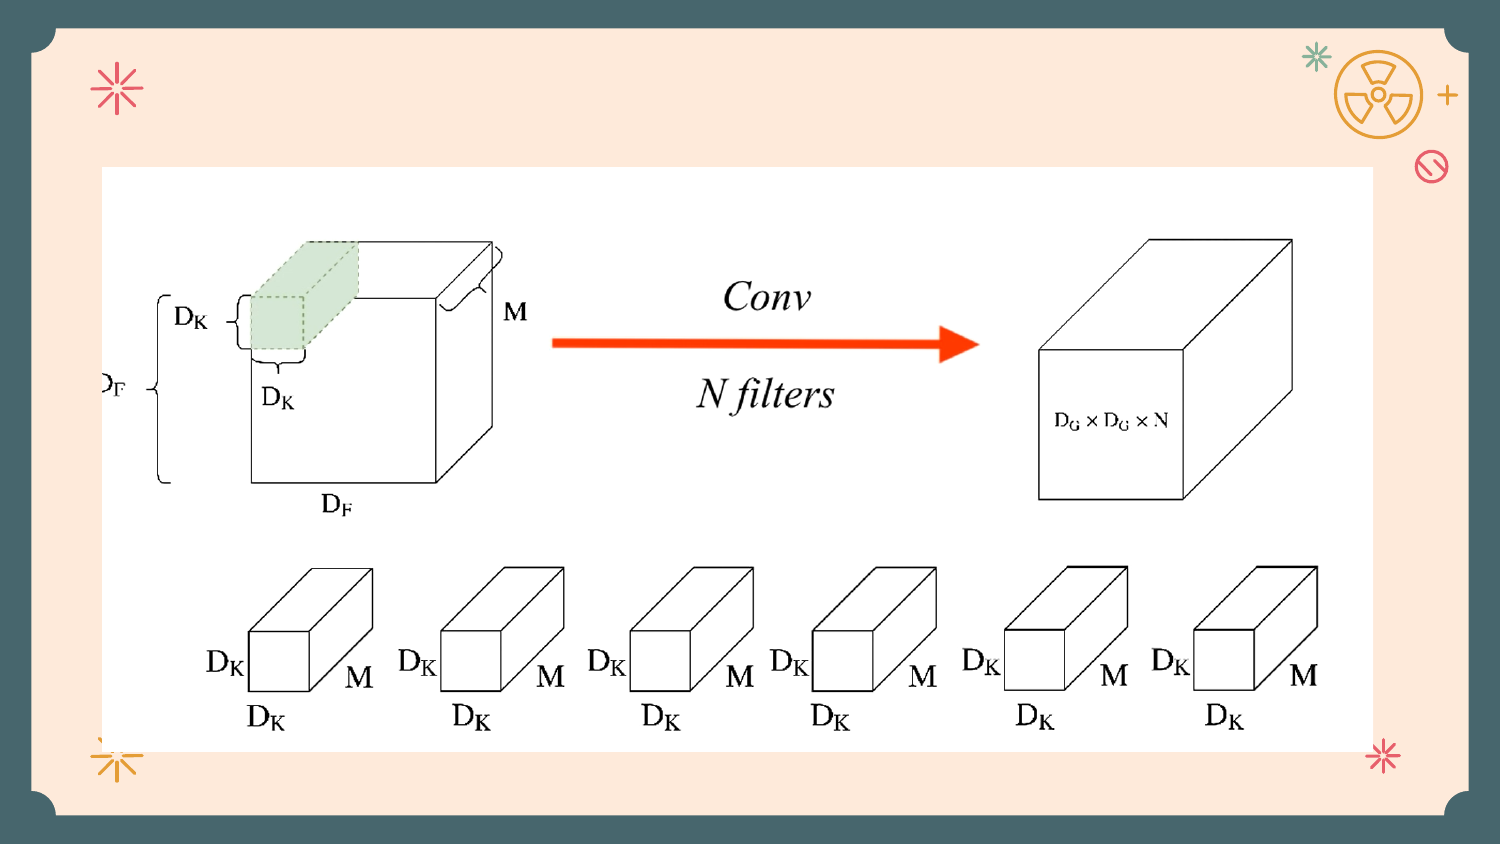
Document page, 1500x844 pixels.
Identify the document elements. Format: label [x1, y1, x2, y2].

picture [101, 166, 1374, 752]
